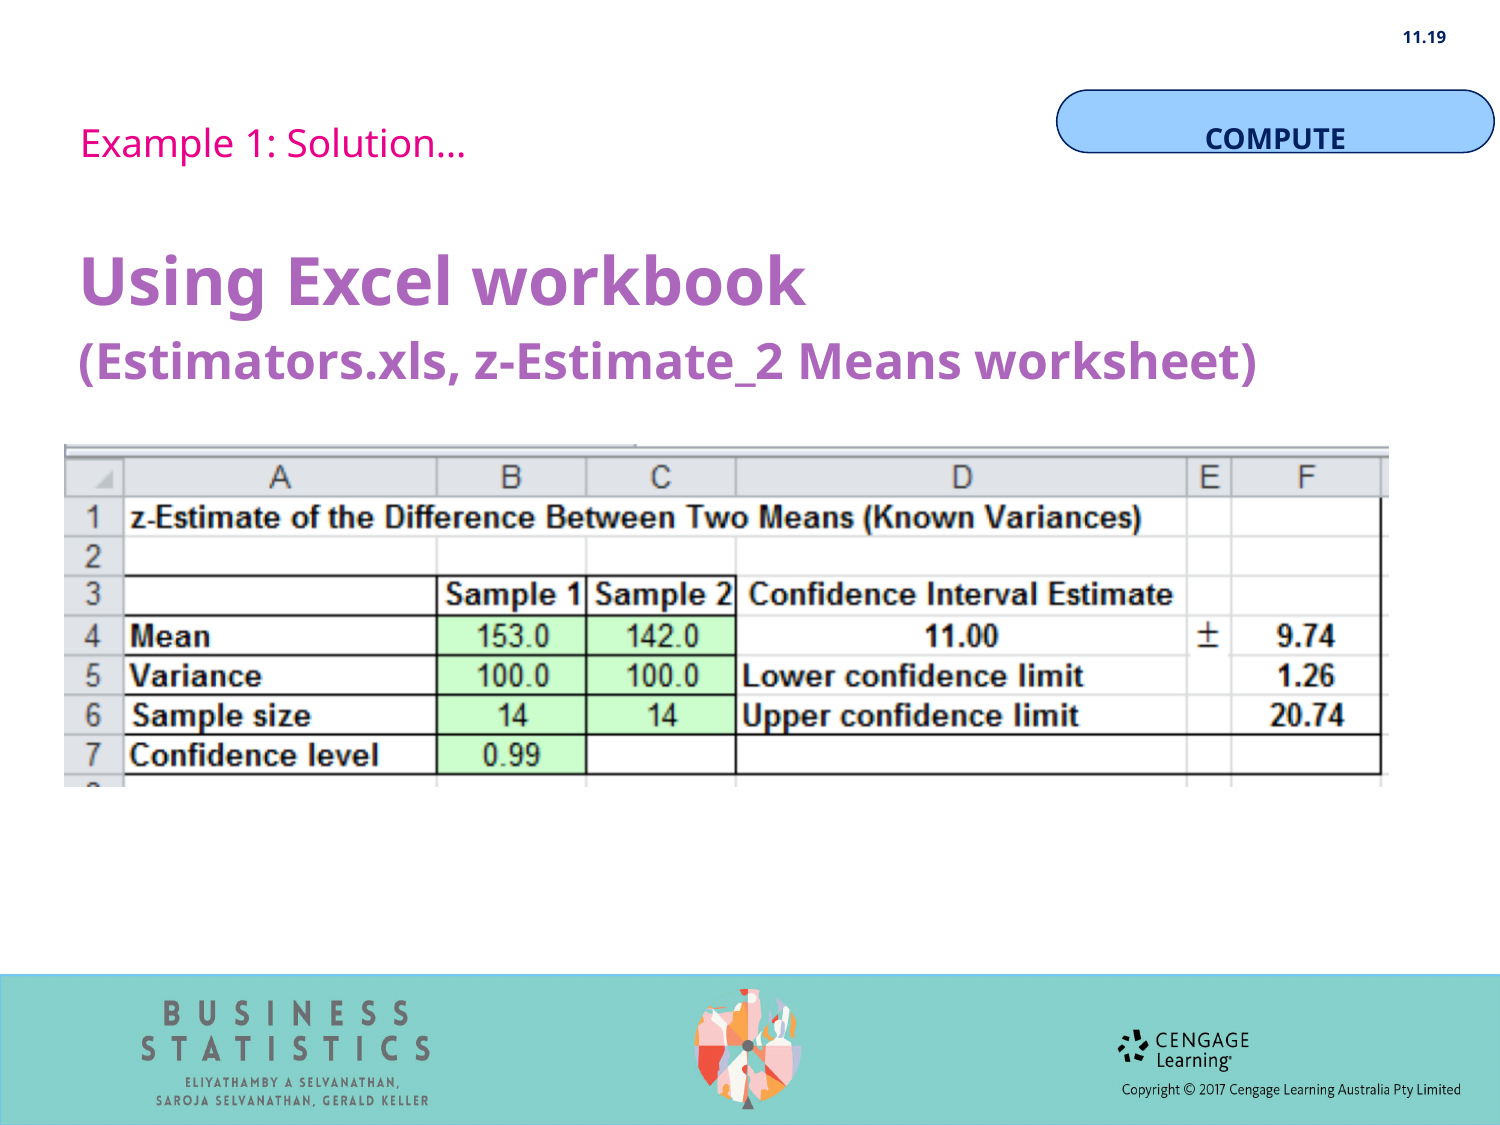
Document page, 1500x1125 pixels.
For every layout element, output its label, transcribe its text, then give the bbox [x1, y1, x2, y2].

picture [0, 0, 1500, 1125]
text_box COMPUTE [1056, 90, 1495, 153]
text_box 11.19 [1387, 0, 1500, 60]
list Using Excel workbook (Estimators.xls, z-Estimate_2 Means worksheet) [63, 231, 1339, 421]
text_box Example 1: Solution… [64, 54, 1436, 185]
